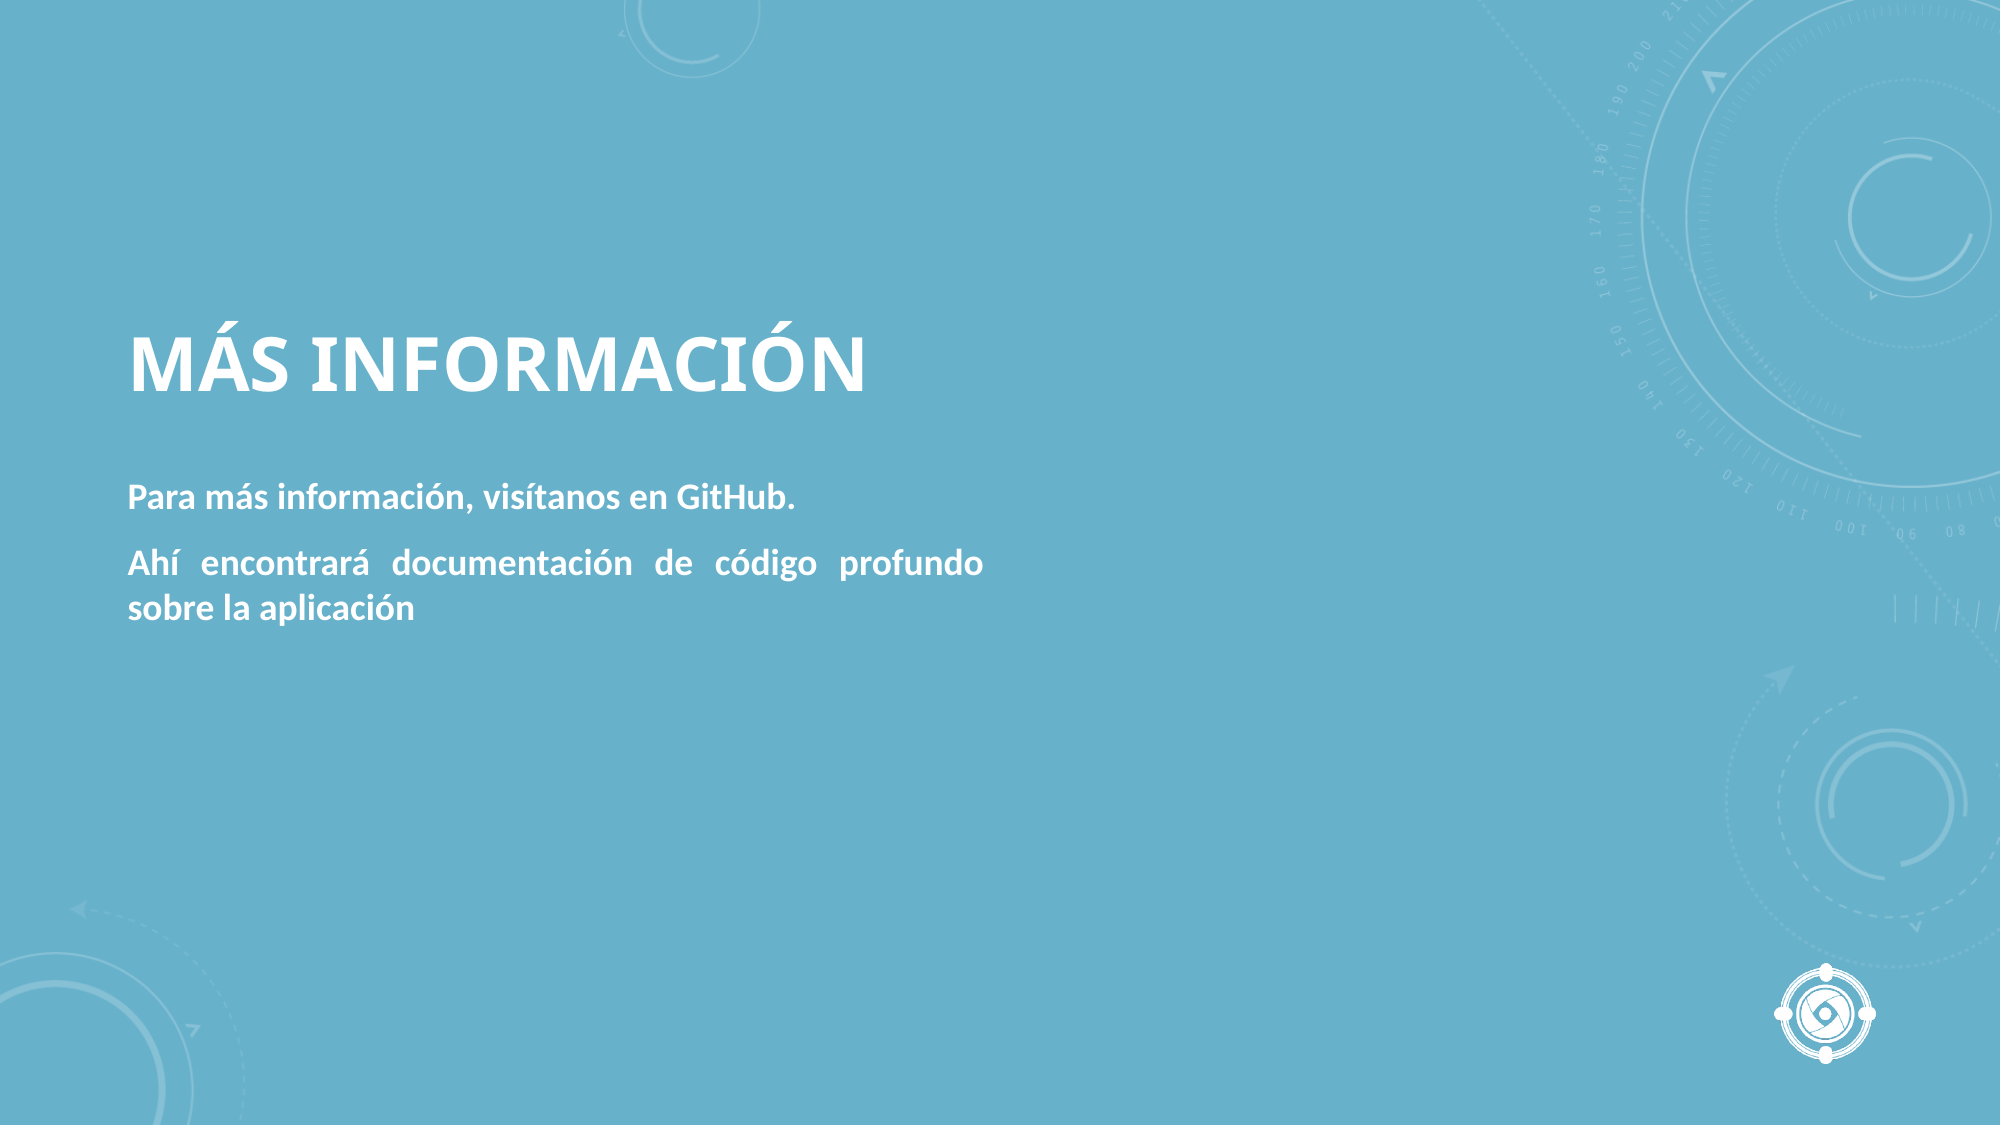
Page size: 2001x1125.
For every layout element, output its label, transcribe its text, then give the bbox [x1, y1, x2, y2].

picture [0, 0, 2000, 1125]
list Para más información, visítanos en GitHub. Ahí encontrará documentación de código profundo sobre la aplicación [112, 361, 1000, 739]
title Más información [112, 241, 1775, 481]
